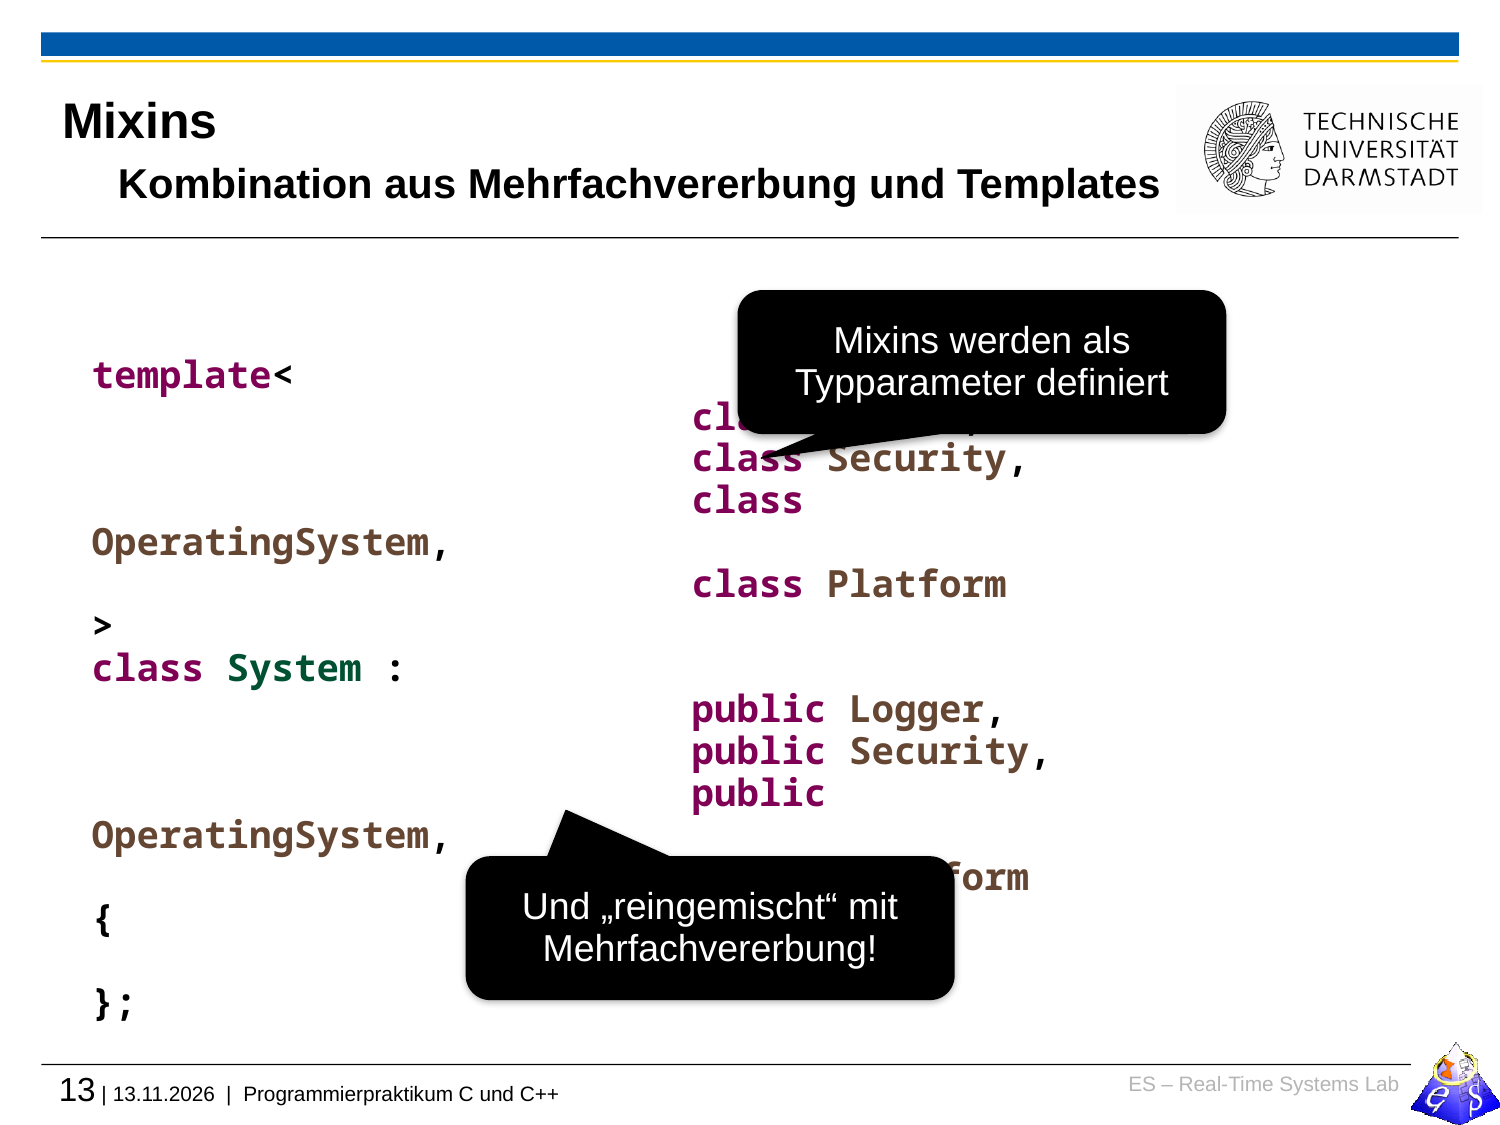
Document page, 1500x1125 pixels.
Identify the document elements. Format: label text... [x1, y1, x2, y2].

text_box Und „reingemischt“ mit Mehrfachvererbung! [465, 809, 955, 1001]
picture [1244, 84, 1483, 214]
picture [1411, 1041, 1500, 1125]
title Mixins Kombination aus Mehrfachvererbung und Templates [62, 80, 1244, 218]
text_box template< class Logger, class Security, class OperatingSystem, class Platform > class System : public Logger, public Security, public OperatingSystem, public Platform { }; [76, 302, 1081, 1074]
text_box Mixins werden als Typparameter definiert [737, 290, 1227, 459]
